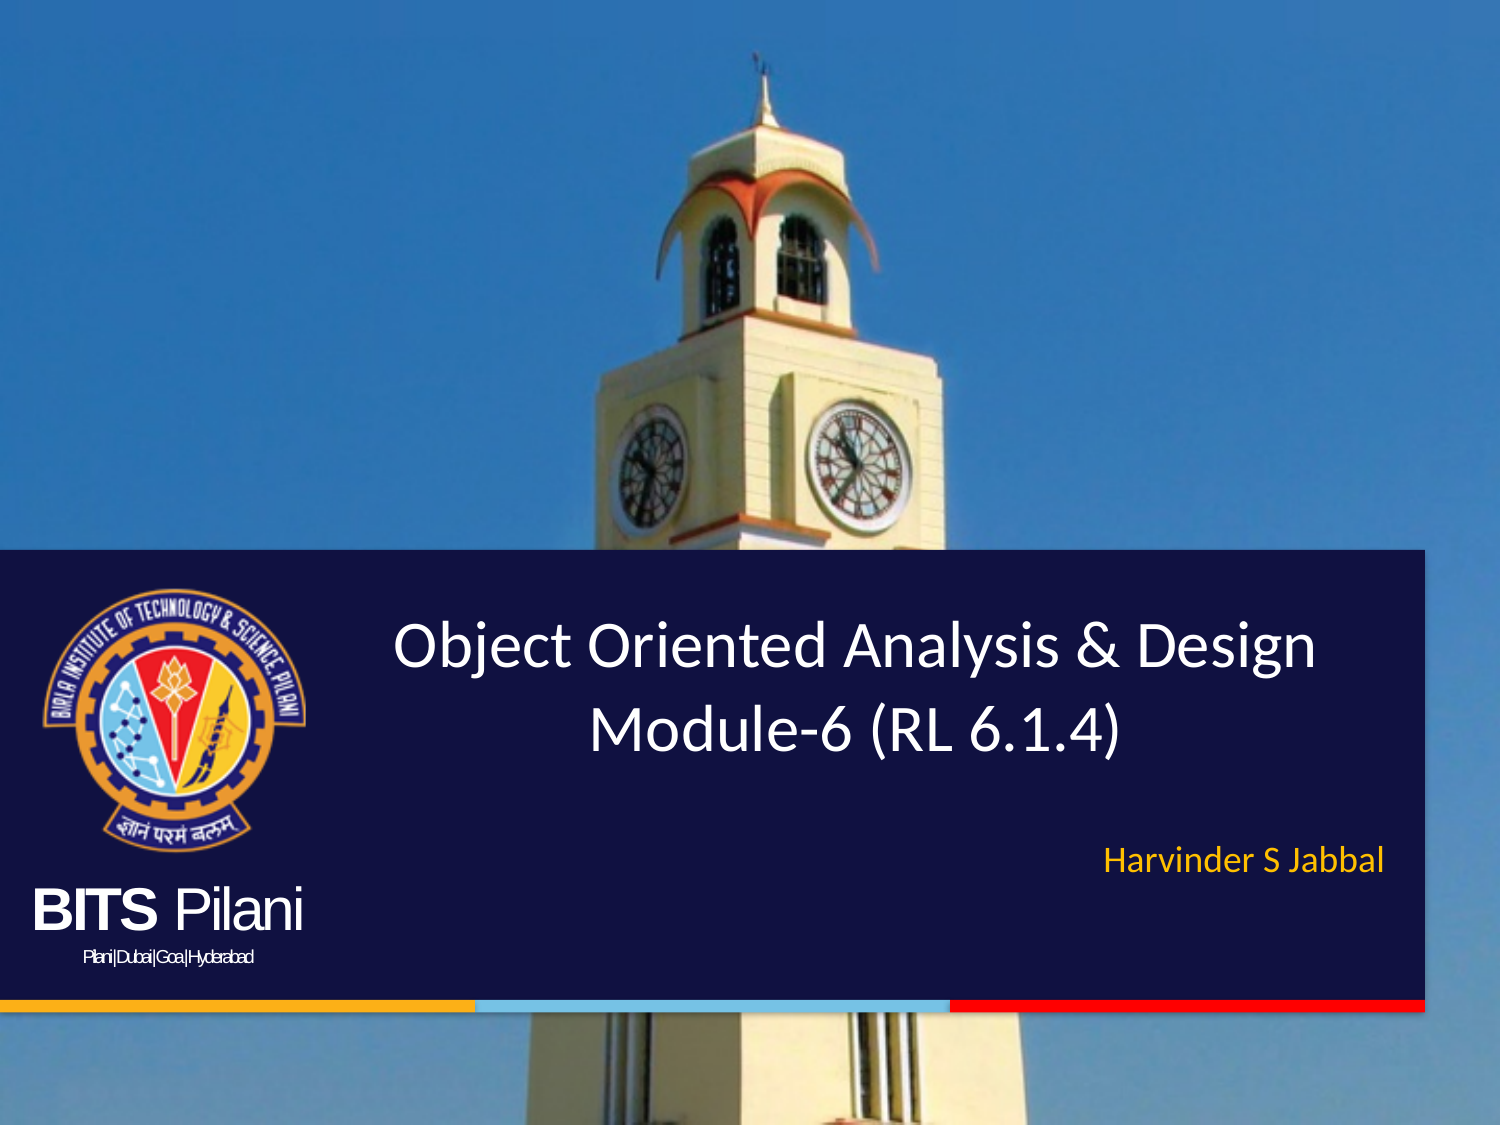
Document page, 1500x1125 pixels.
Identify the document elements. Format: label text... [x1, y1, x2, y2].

picture [0, 0, 1500, 1125]
list Harvinder S Jabbal [412, 825, 1400, 1000]
title Object Oriented Analysis & Design Module-6 (RL 6.1.4) [300, 549, 1413, 813]
